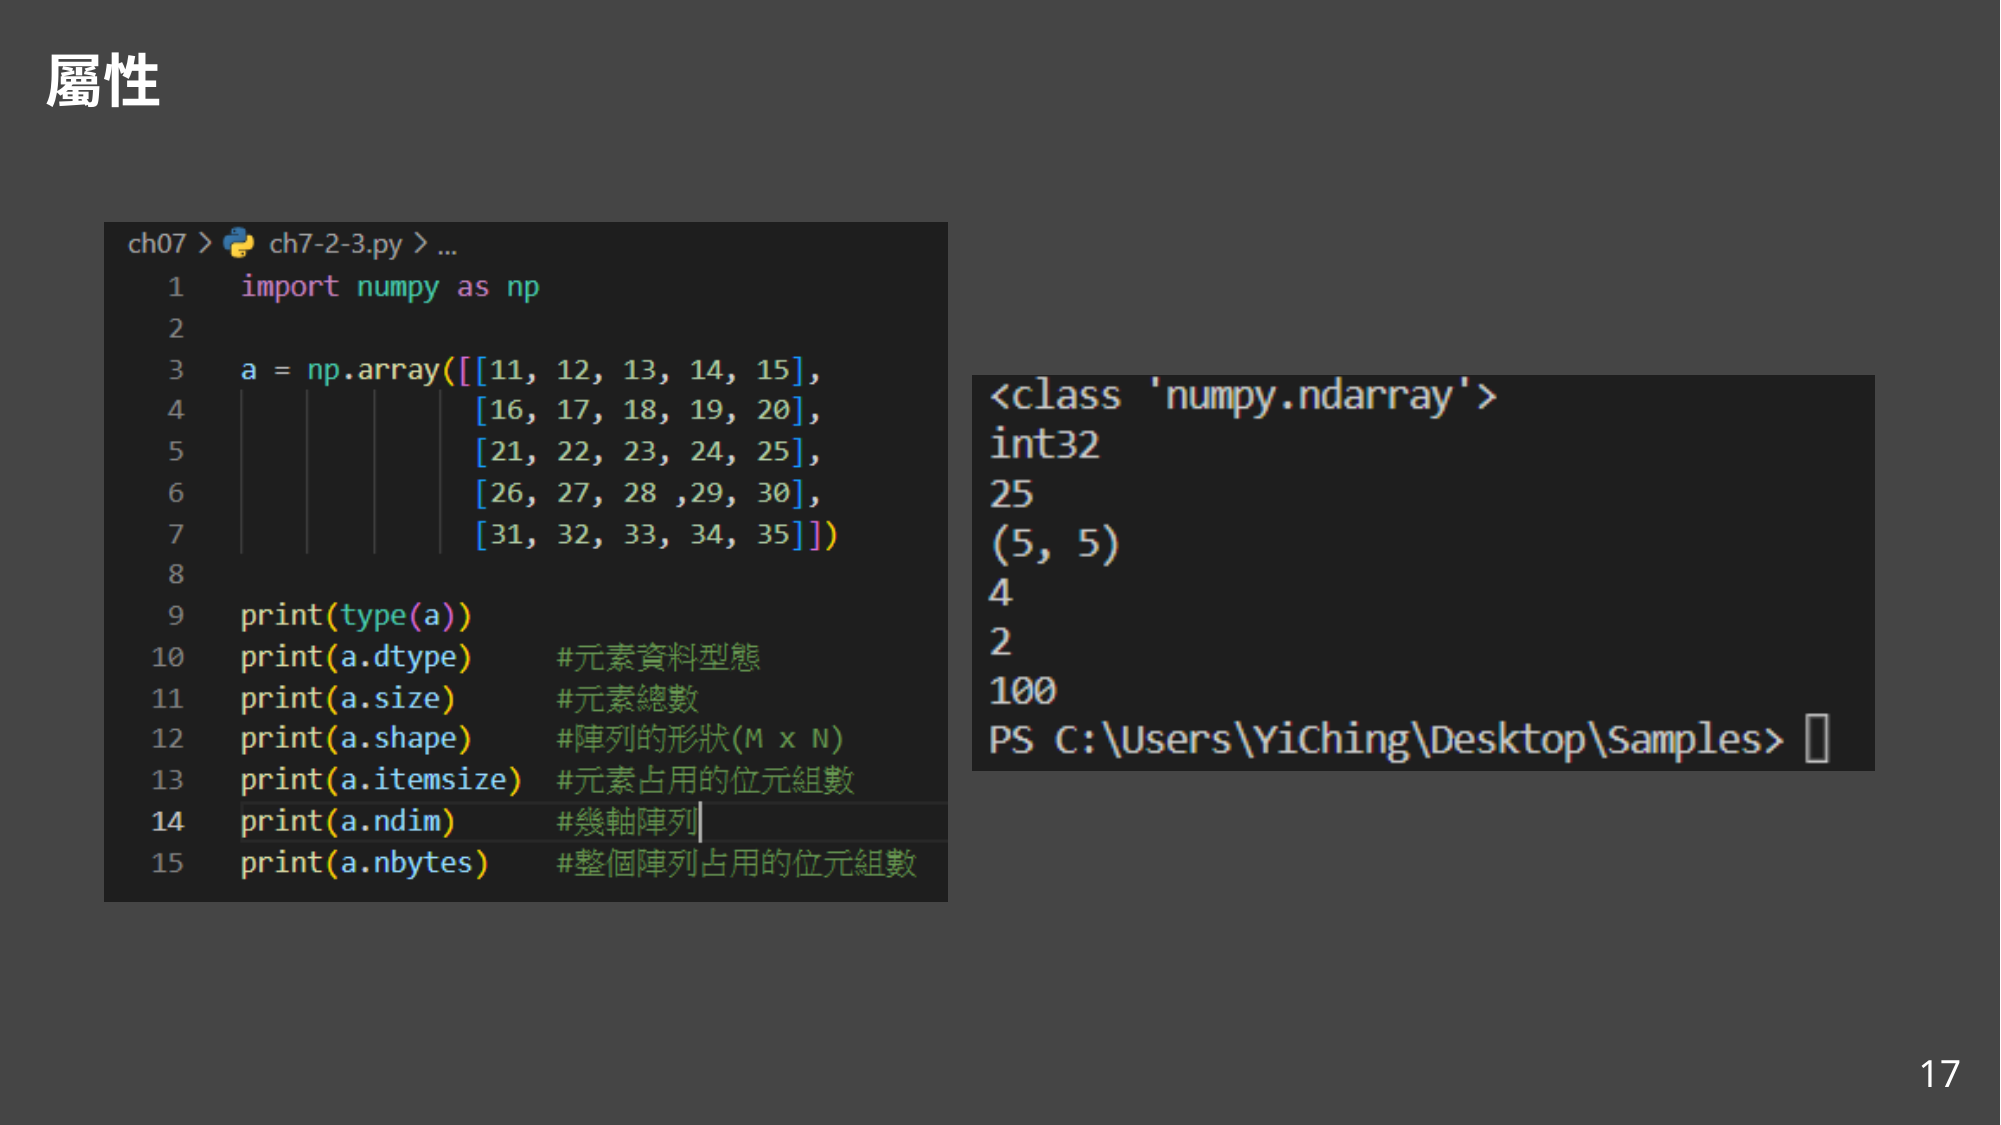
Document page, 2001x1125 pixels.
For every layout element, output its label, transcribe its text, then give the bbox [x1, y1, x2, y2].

picture [104, 222, 948, 902]
picture [972, 375, 1875, 771]
text_box 屬性 [30, 37, 1168, 122]
